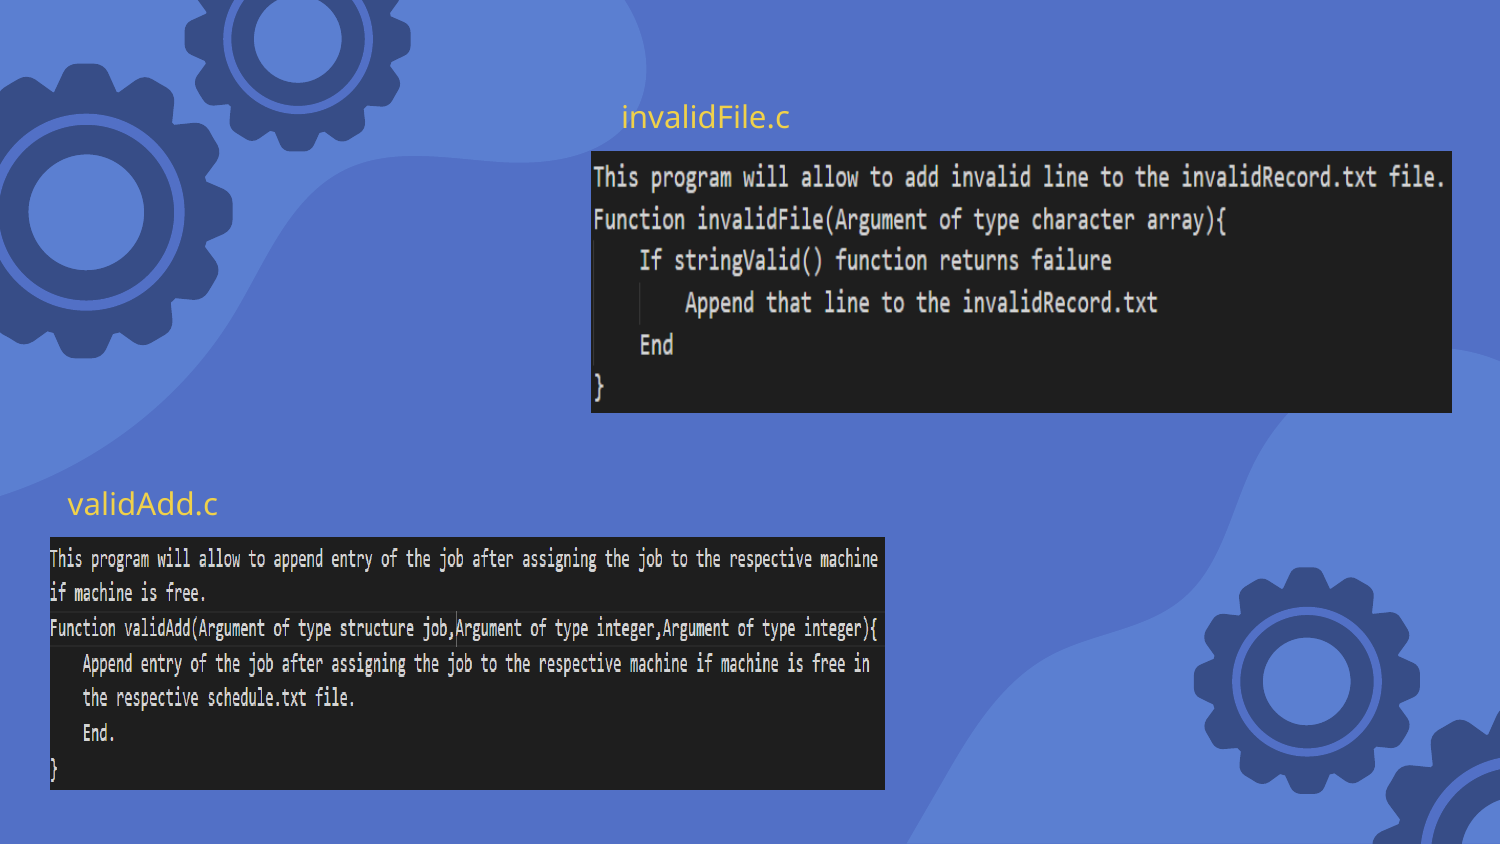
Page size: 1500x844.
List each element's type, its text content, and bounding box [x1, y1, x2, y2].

title validAdd.c [50, 417, 237, 535]
picture [591, 151, 1452, 414]
picture [49, 537, 886, 791]
title invalidFile.c [598, 30, 814, 150]
